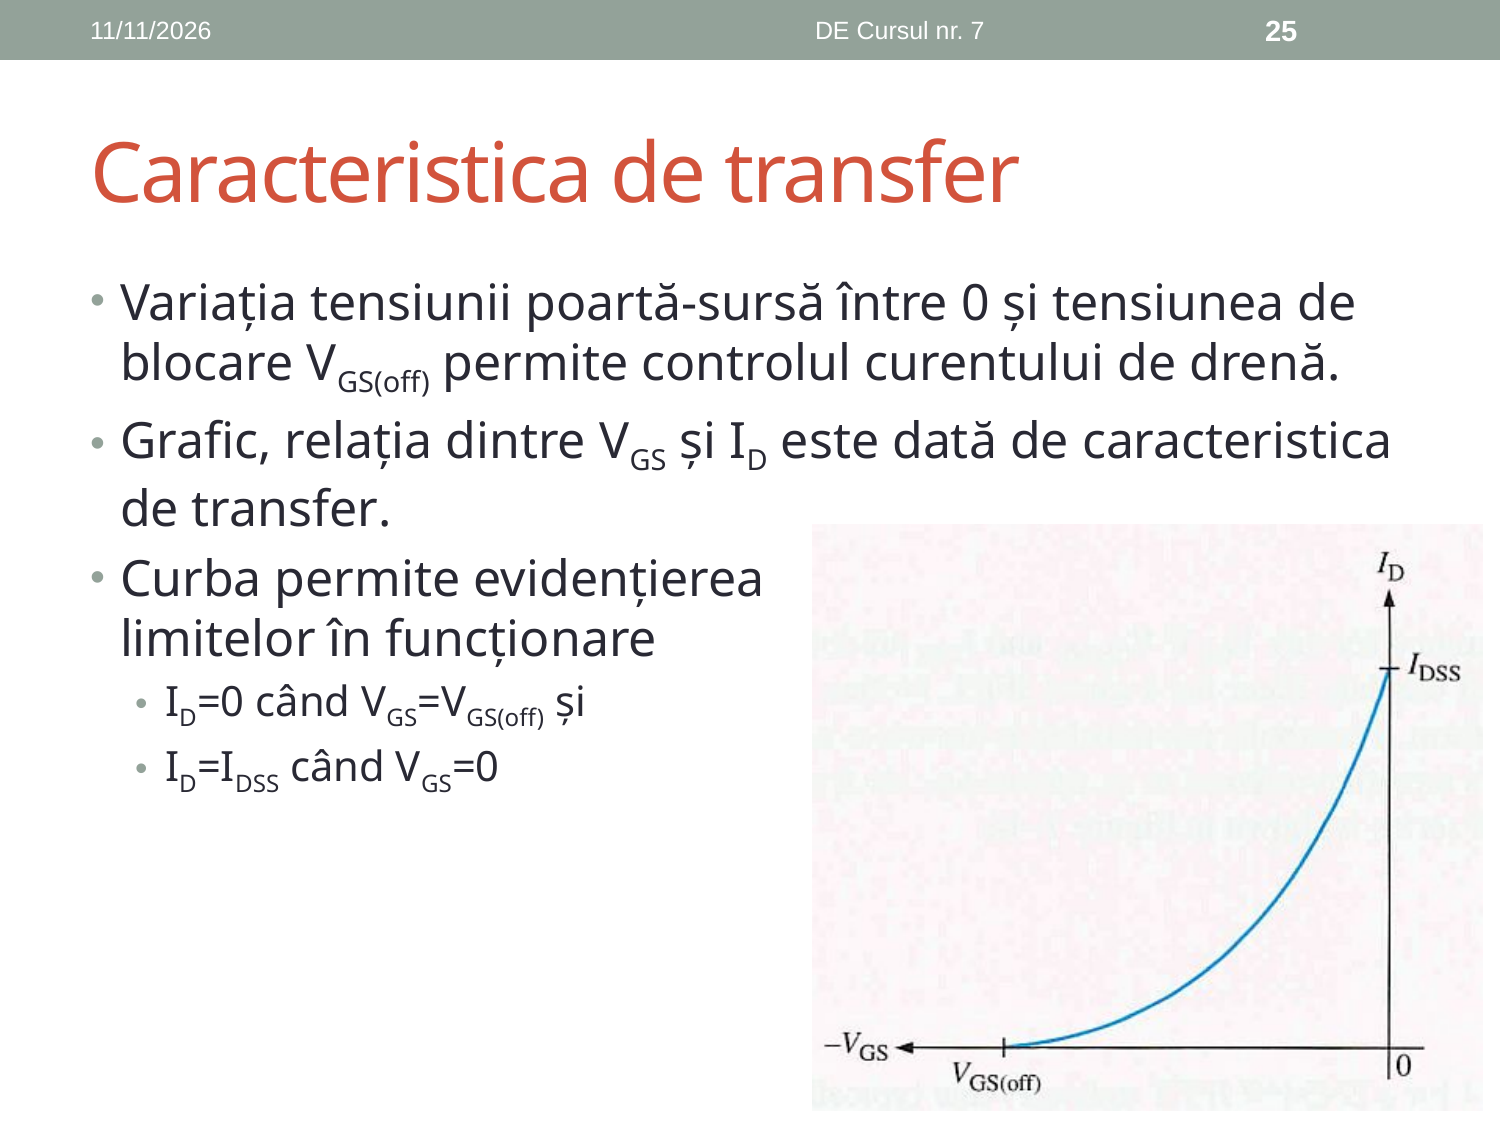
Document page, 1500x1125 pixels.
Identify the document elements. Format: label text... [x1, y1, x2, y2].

slide_number 25 [1250, 3, 1425, 57]
list Variația tensiunii poartă-sursă între 0 și tensiunea de blocare VGS(off) permite controlul curentului de drenă. Grafic, relația dintre VGS și ID este dată de caracteristica de transfer. Curba permite evidențierea limitelor în funcționare ID=0 când VGS=VGS(off) și ID=IDSS când VGS=0 [75, 262, 1425, 1063]
footer DE Cursul nr. 7 [562, 3, 1238, 57]
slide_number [75, 3, 550, 57]
title Caracteristica de transfer [75, 87, 1425, 250]
picture [812, 524, 1484, 1112]
